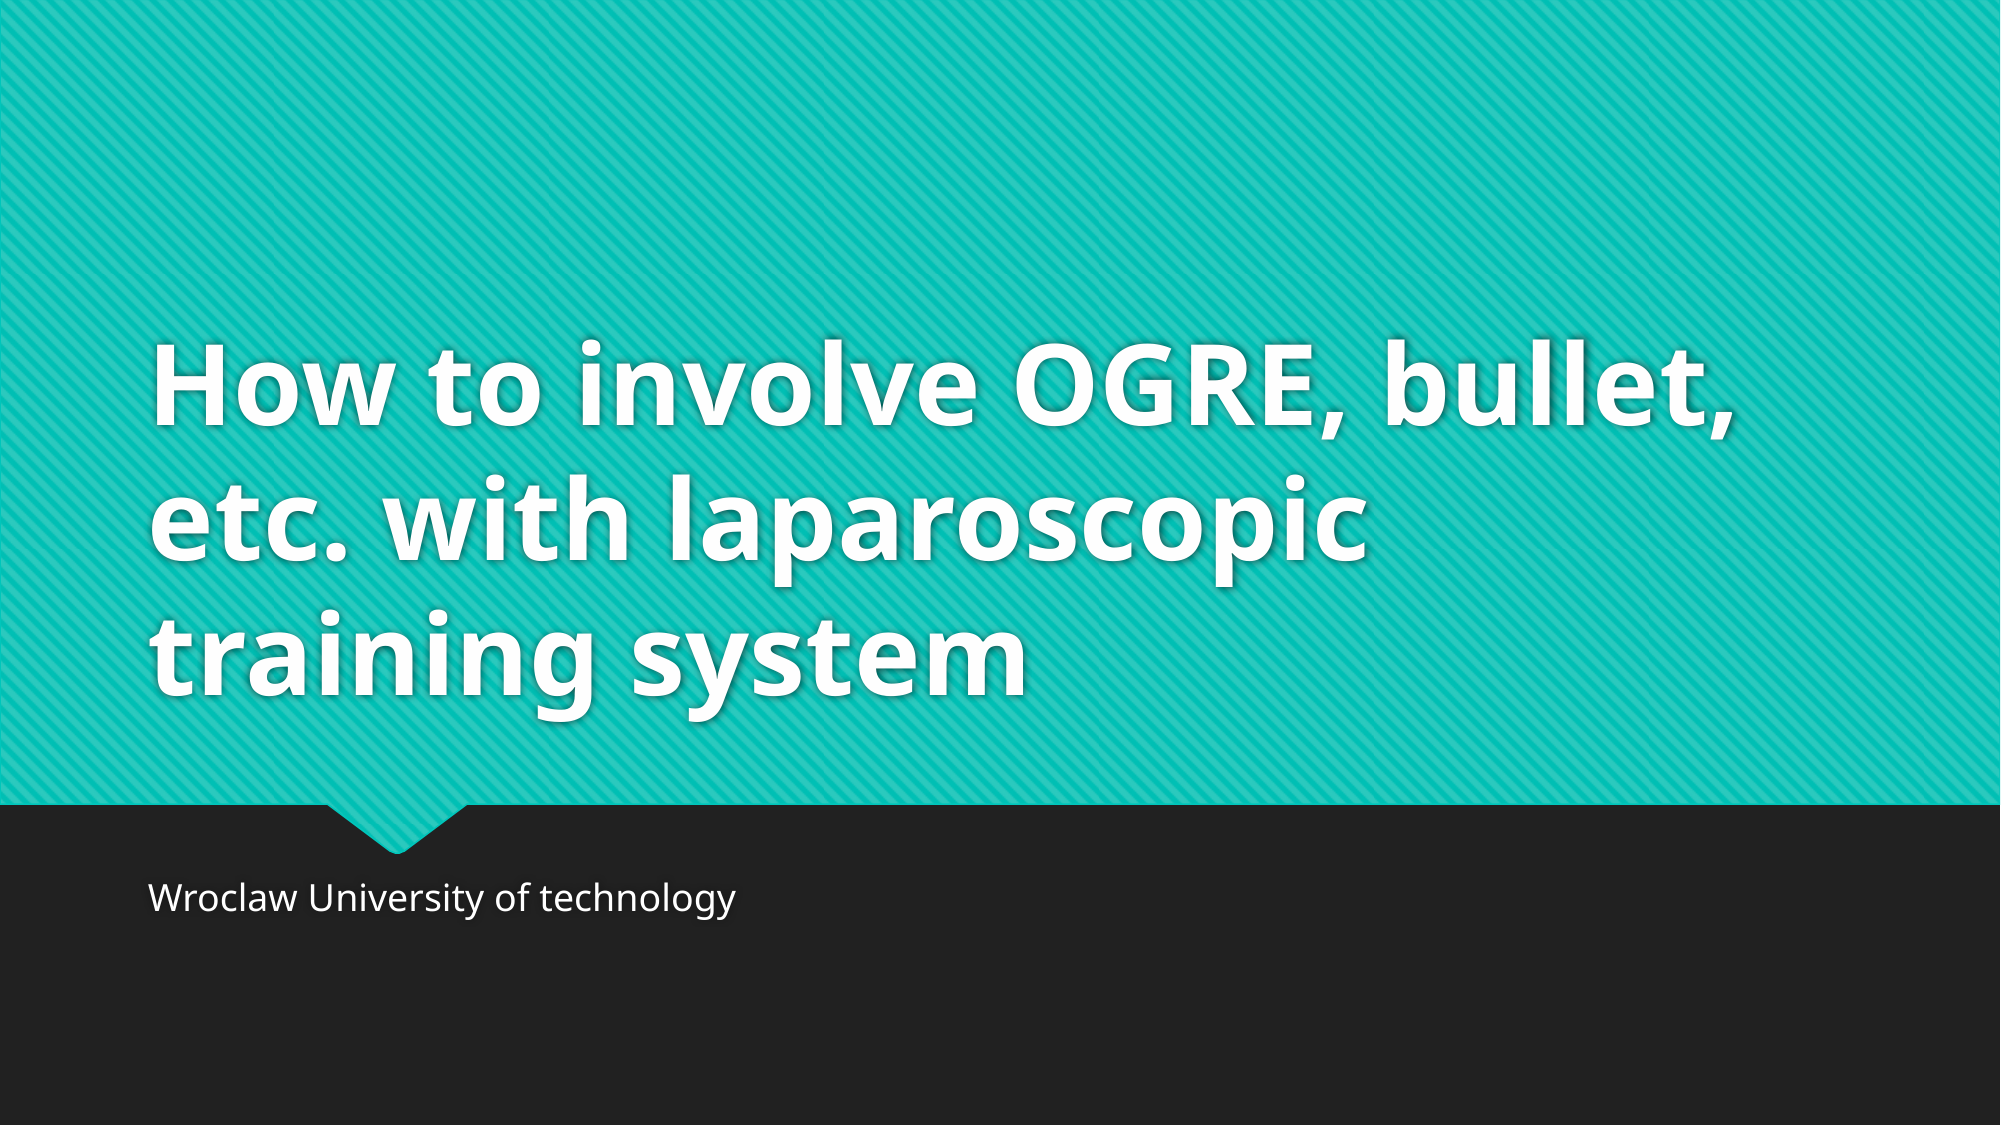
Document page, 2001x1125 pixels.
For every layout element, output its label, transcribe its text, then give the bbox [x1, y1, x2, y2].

subtitle Wroclaw University of technology [132, 866, 1868, 938]
title How to involve OGRE, bullet, etc. with laparoscopic training system [132, 237, 1868, 726]
